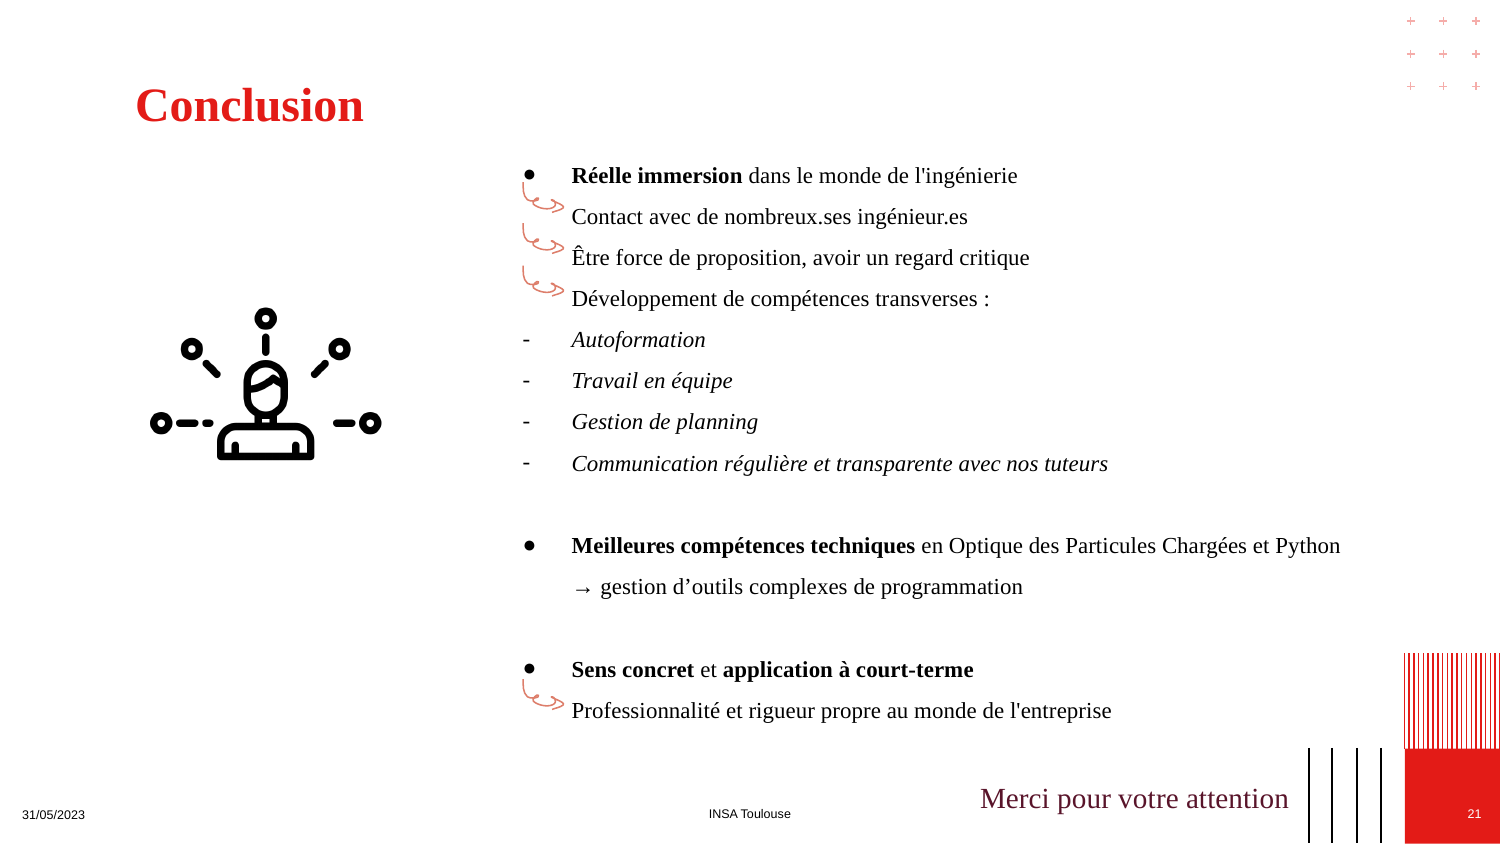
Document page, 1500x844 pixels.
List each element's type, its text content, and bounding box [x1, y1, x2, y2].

footer INSA Toulouse [496, 798, 831, 829]
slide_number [17, 799, 356, 830]
text_box [523, 679, 564, 710]
picture [145, 265, 385, 505]
text_box [523, 265, 564, 296]
text_box [523, 182, 564, 213]
text_box [523, 223, 564, 254]
text_box Merci pour votre attention [831, 764, 1305, 830]
slide_number 21 [1305, 798, 1487, 830]
text_box Réelle immersion dans le monde de l'ingénierie Contact avec de nombreux.ses ingénieur.es Être force de proposition, avoir un regard critique Développement de compétences transverses : Autoformation Travail en équipe Gestion de planning Communication régulière et transparente avec nos tuteurs Meilleures compétences techniques en Optique des Particules Chargées et Python → gestion d’outils complexes de programmation Sens concret et application à court-terme Professionnalité et rigueur propre au monde de l'entreprise [481, 131, 1454, 738]
title Conclusion [135, 73, 1416, 185]
